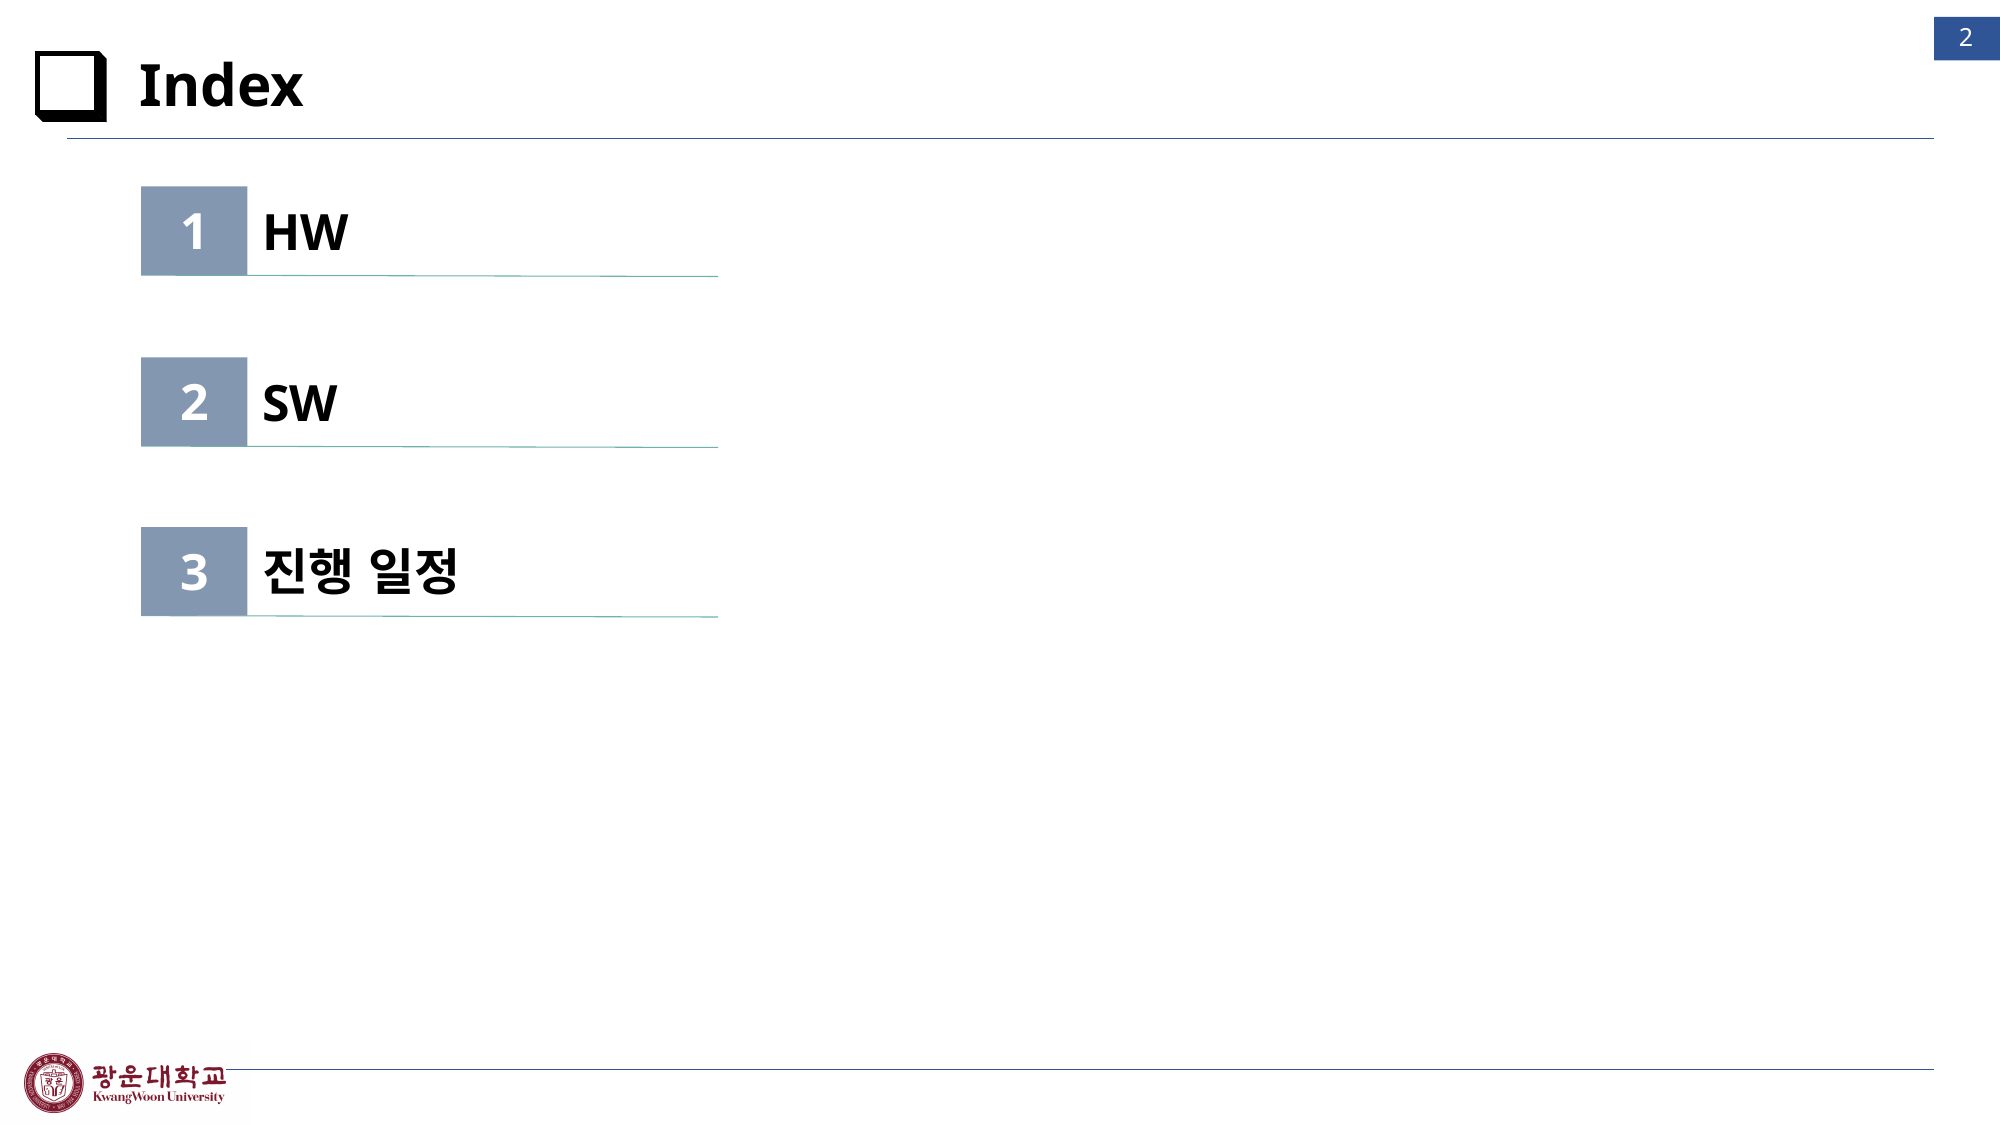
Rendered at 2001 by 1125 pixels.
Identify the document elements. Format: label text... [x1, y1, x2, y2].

slide_number 1 [1932, 0, 2000, 78]
list 3 [141, 539, 248, 602]
list HW [247, 199, 718, 262]
title Index [124, 42, 1850, 132]
list 진행 일정 [248, 540, 718, 602]
picture [0, 1041, 250, 1125]
list 2 [141, 370, 248, 432]
list SW [247, 370, 718, 433]
list 1 [141, 199, 248, 261]
